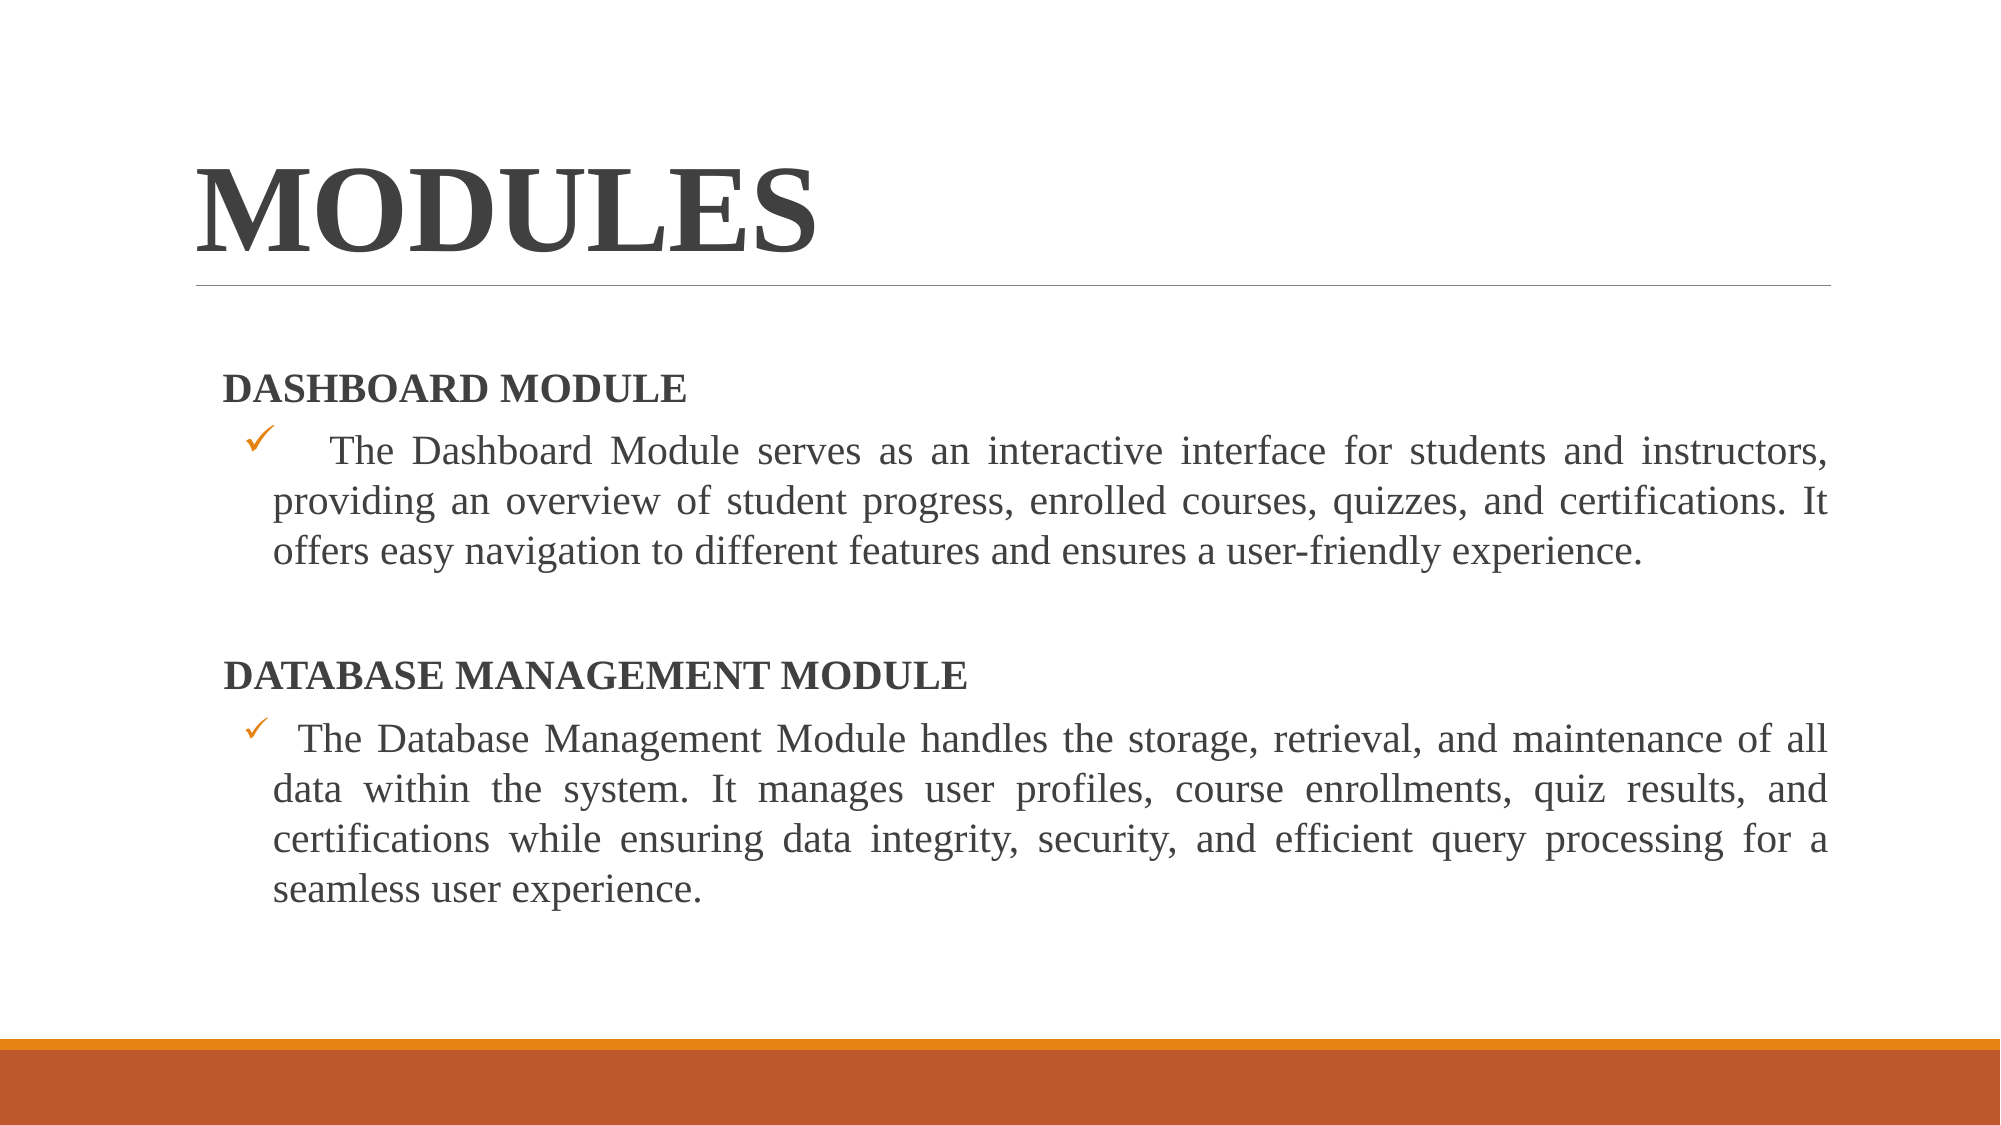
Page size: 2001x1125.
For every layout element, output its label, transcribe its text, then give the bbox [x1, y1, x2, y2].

list DASHBOARD MODULE The Dashboard Module serves as an interactive interface for students and instructors, providing an overview of student progress, enrolled courses, quizzes, and certifications. It offers easy navigation to different features and ensures a user-friendly experience. DATABASE MANAGEMENT MODULE The Database Management Module handles the storage, retrieval, and maintenance of all data within the system. It manages user profiles, course enrollments, quiz results, and certifications while ensuring data integrity, security, and efficient query processing for a seamless user experience. [180, 352, 1830, 1013]
title MODULES [180, 47, 1830, 285]
